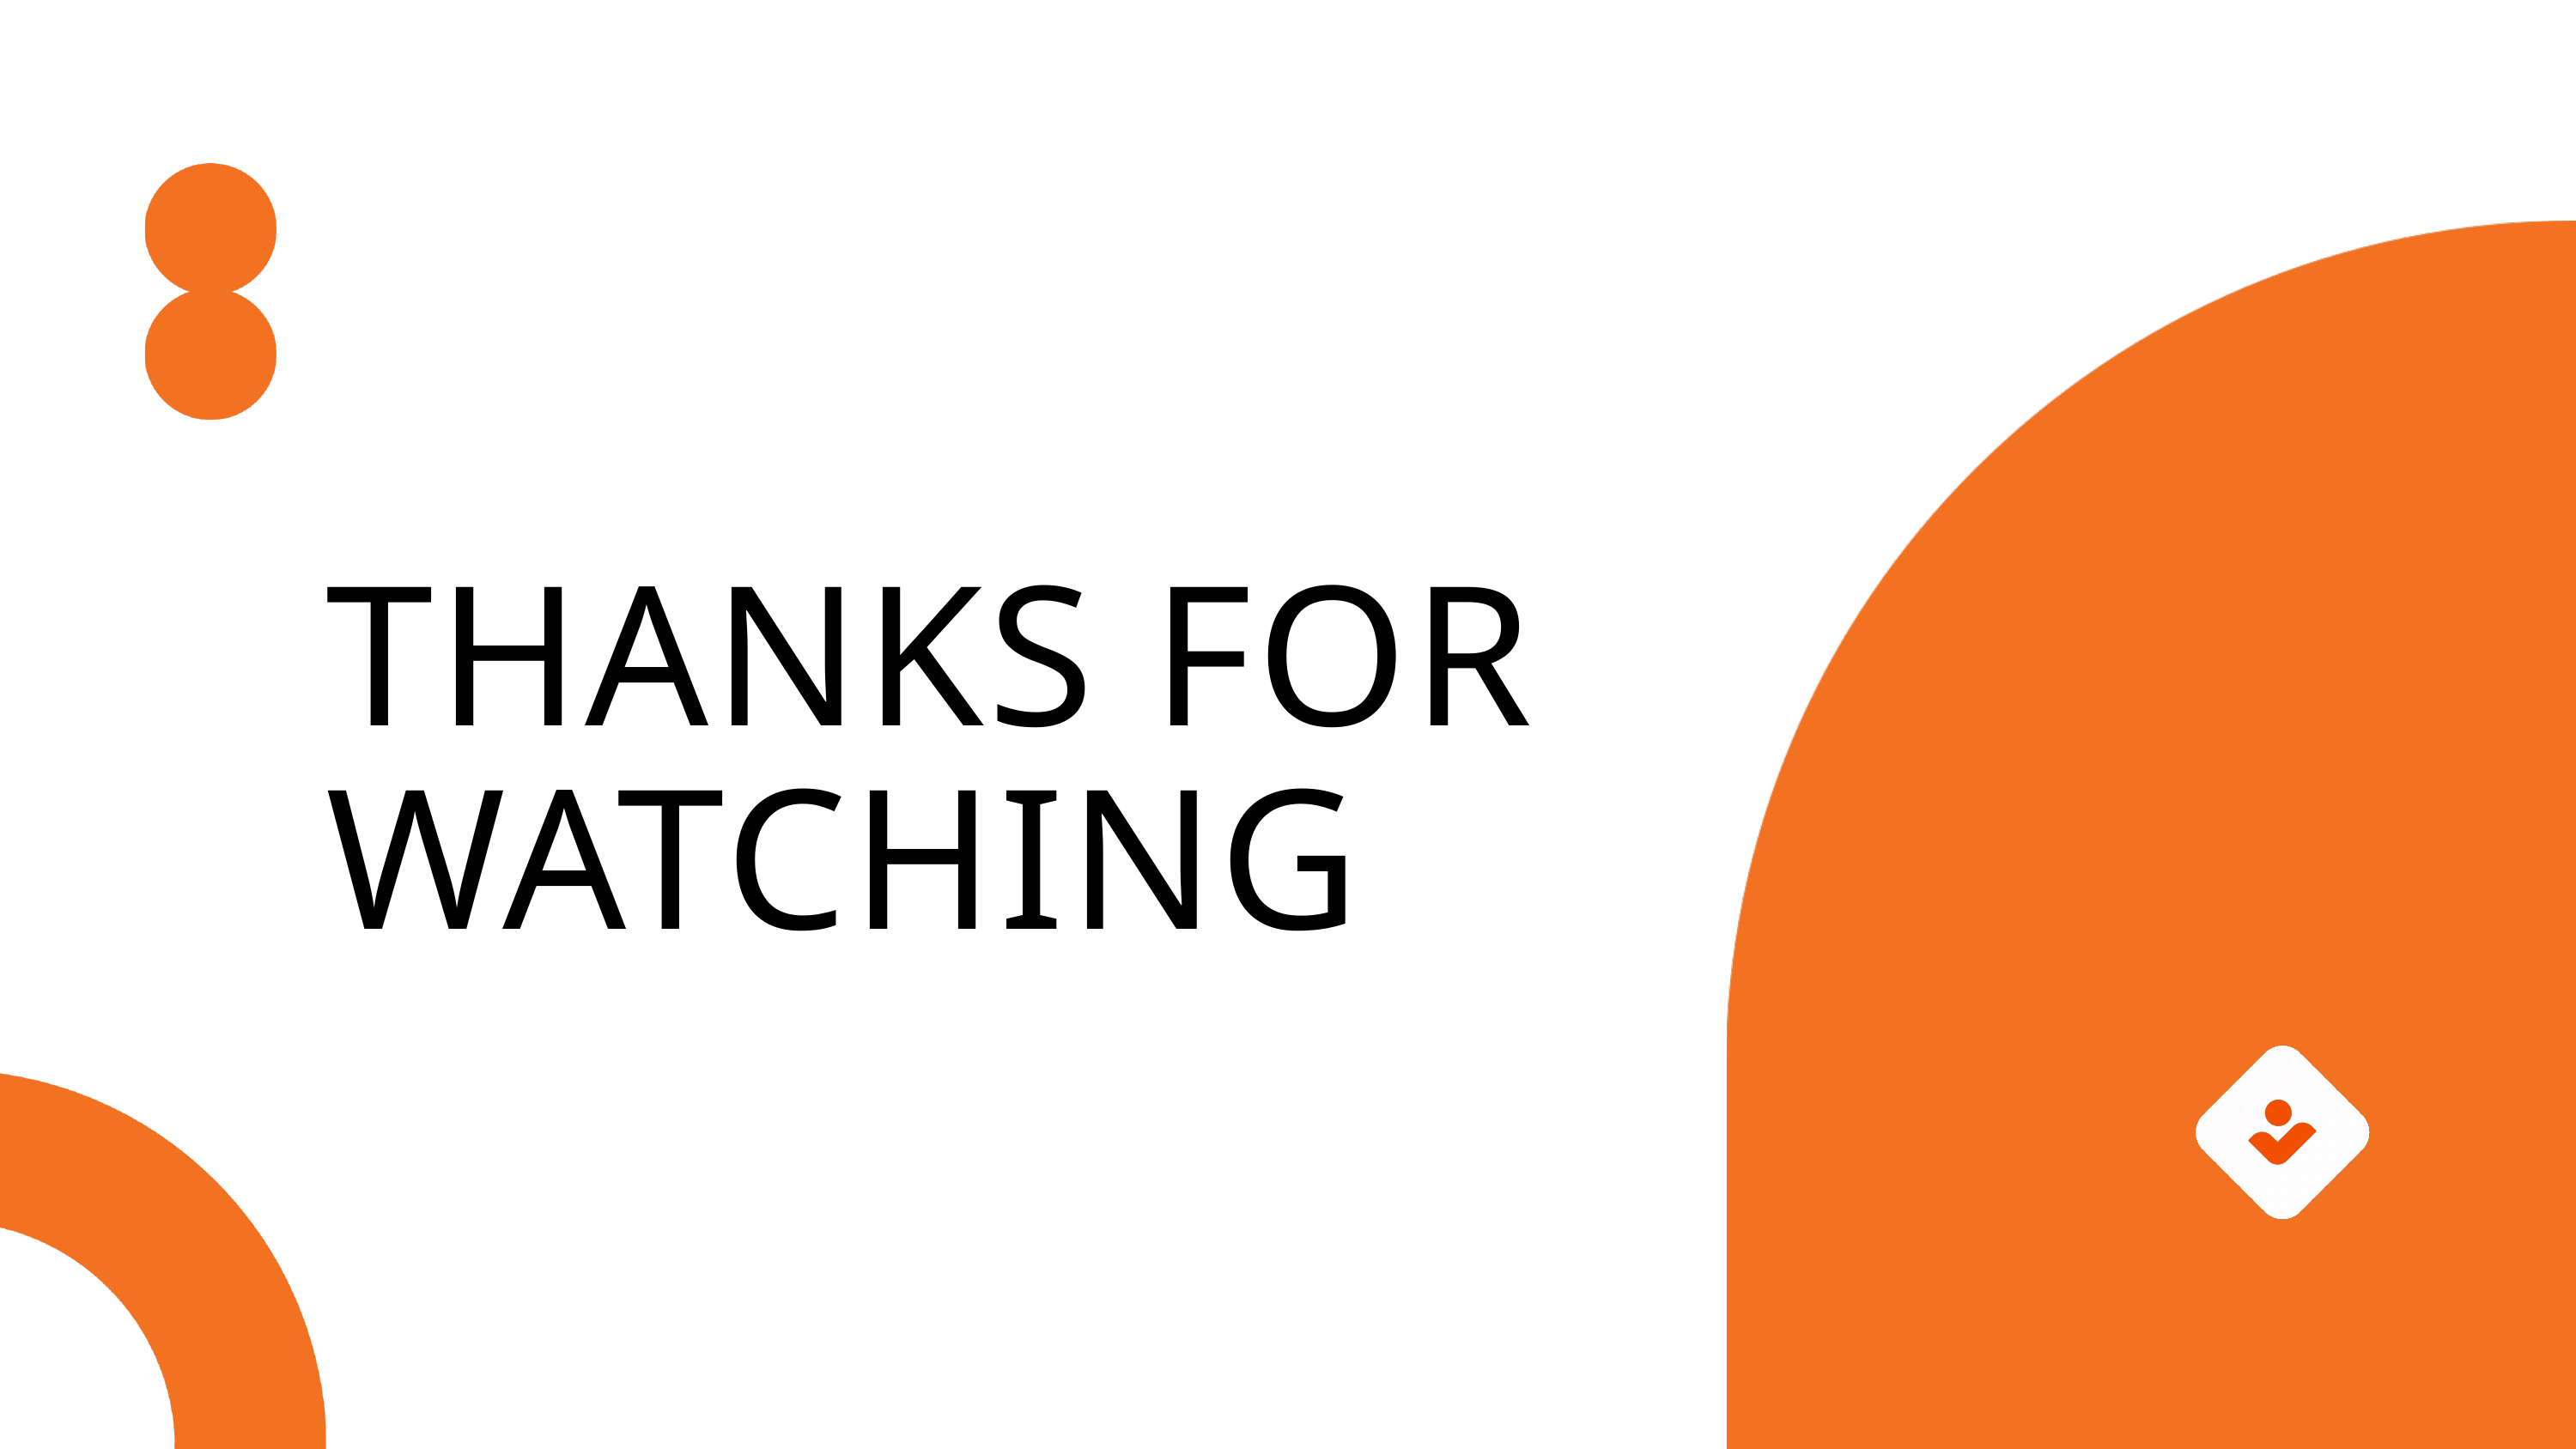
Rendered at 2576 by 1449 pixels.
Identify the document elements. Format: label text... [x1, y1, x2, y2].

text_box [144, 163, 277, 420]
text_box THANKS FOR WATCHING [325, 561, 1584, 969]
text_box [0, 1070, 326, 1449]
text_box [2193, 1043, 2372, 1222]
text_box [1726, 221, 2576, 1449]
text_box [2248, 1100, 2317, 1166]
